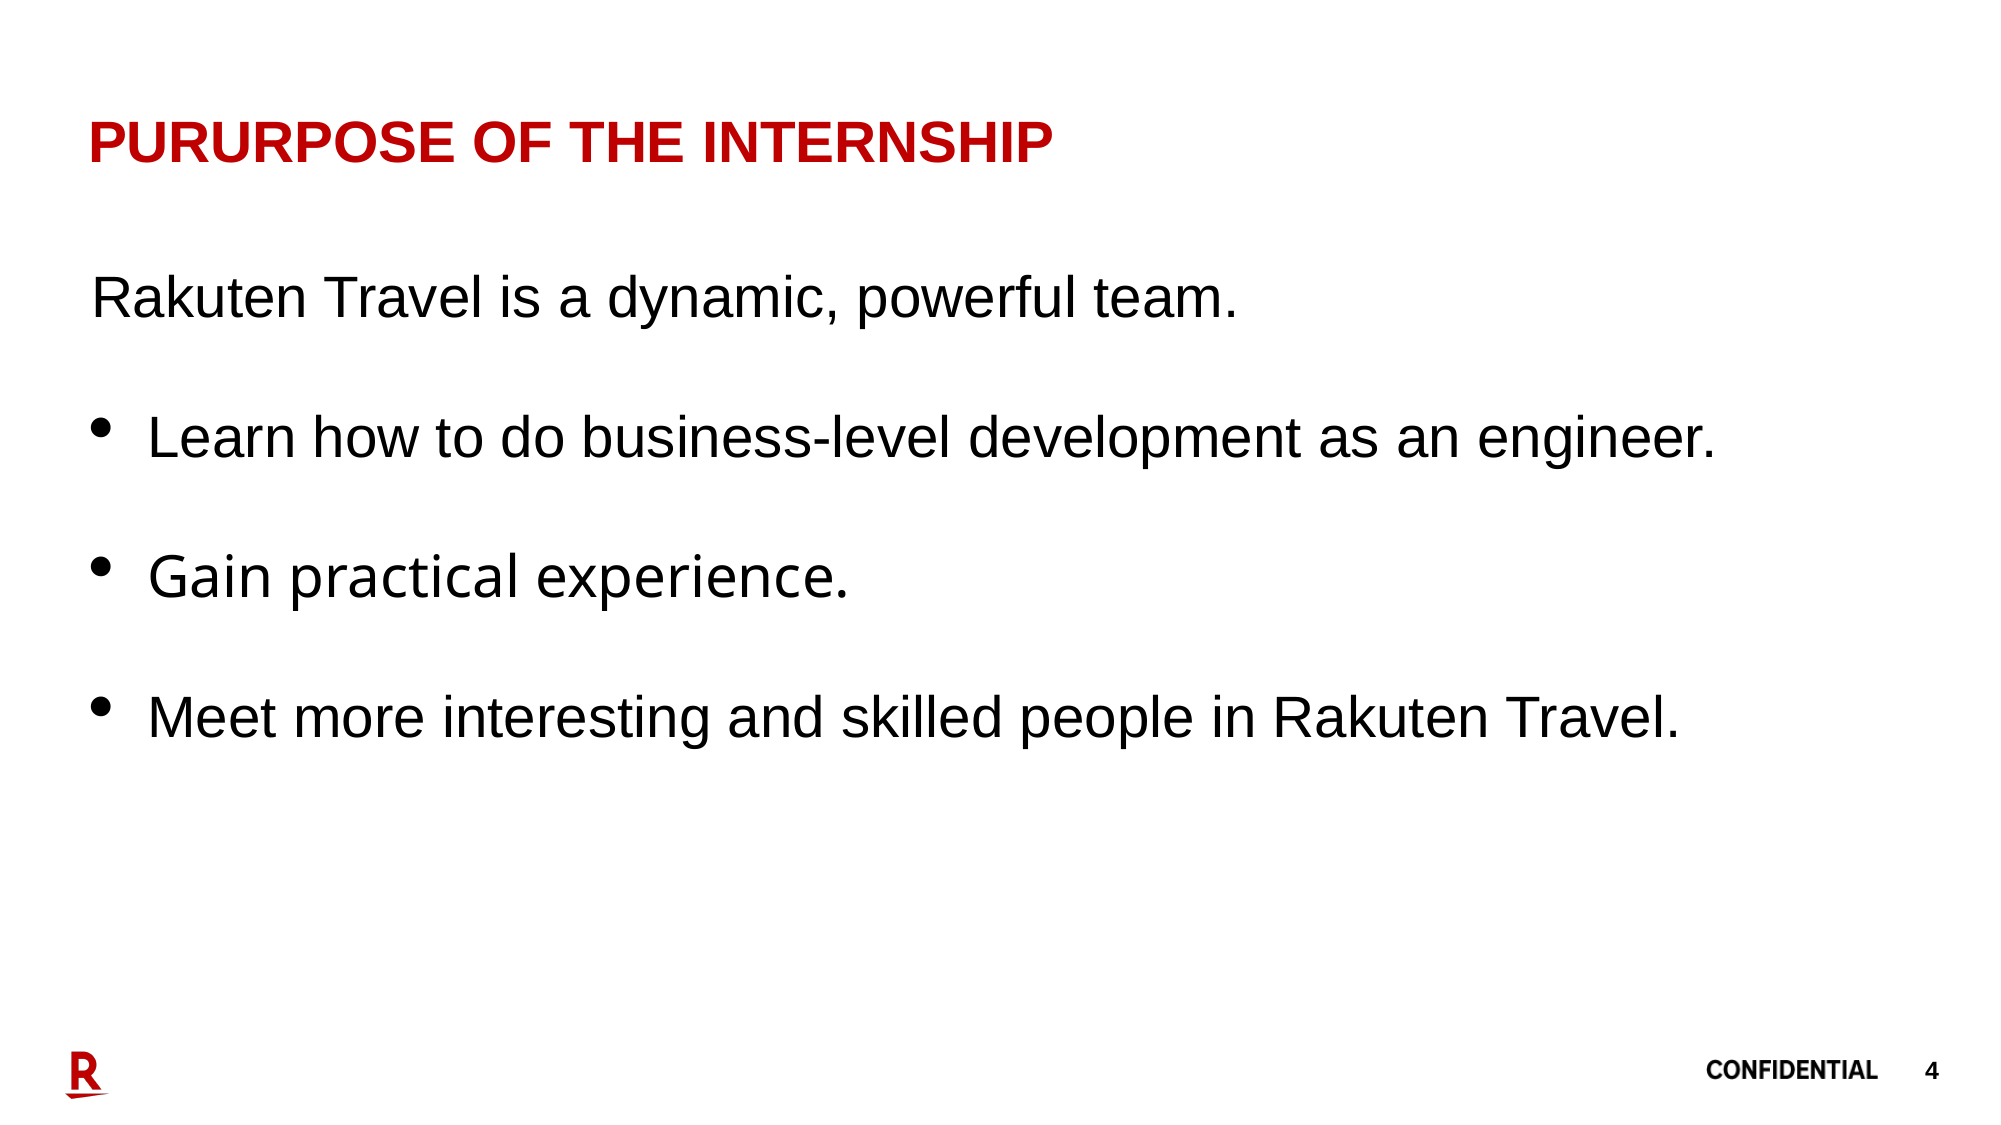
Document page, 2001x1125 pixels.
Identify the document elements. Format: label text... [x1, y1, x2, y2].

picture [1706, 1059, 1879, 1080]
text_box Rakuten Travel is a dynamic, powerful team. Learn how to do business-level development as an engineer. Gain practical experience. Meet more interesting and skilled people in Rakuten Travel. [76, 251, 1819, 757]
title PURURPOSE OF THE INTERNSHIP [75, 57, 1617, 220]
